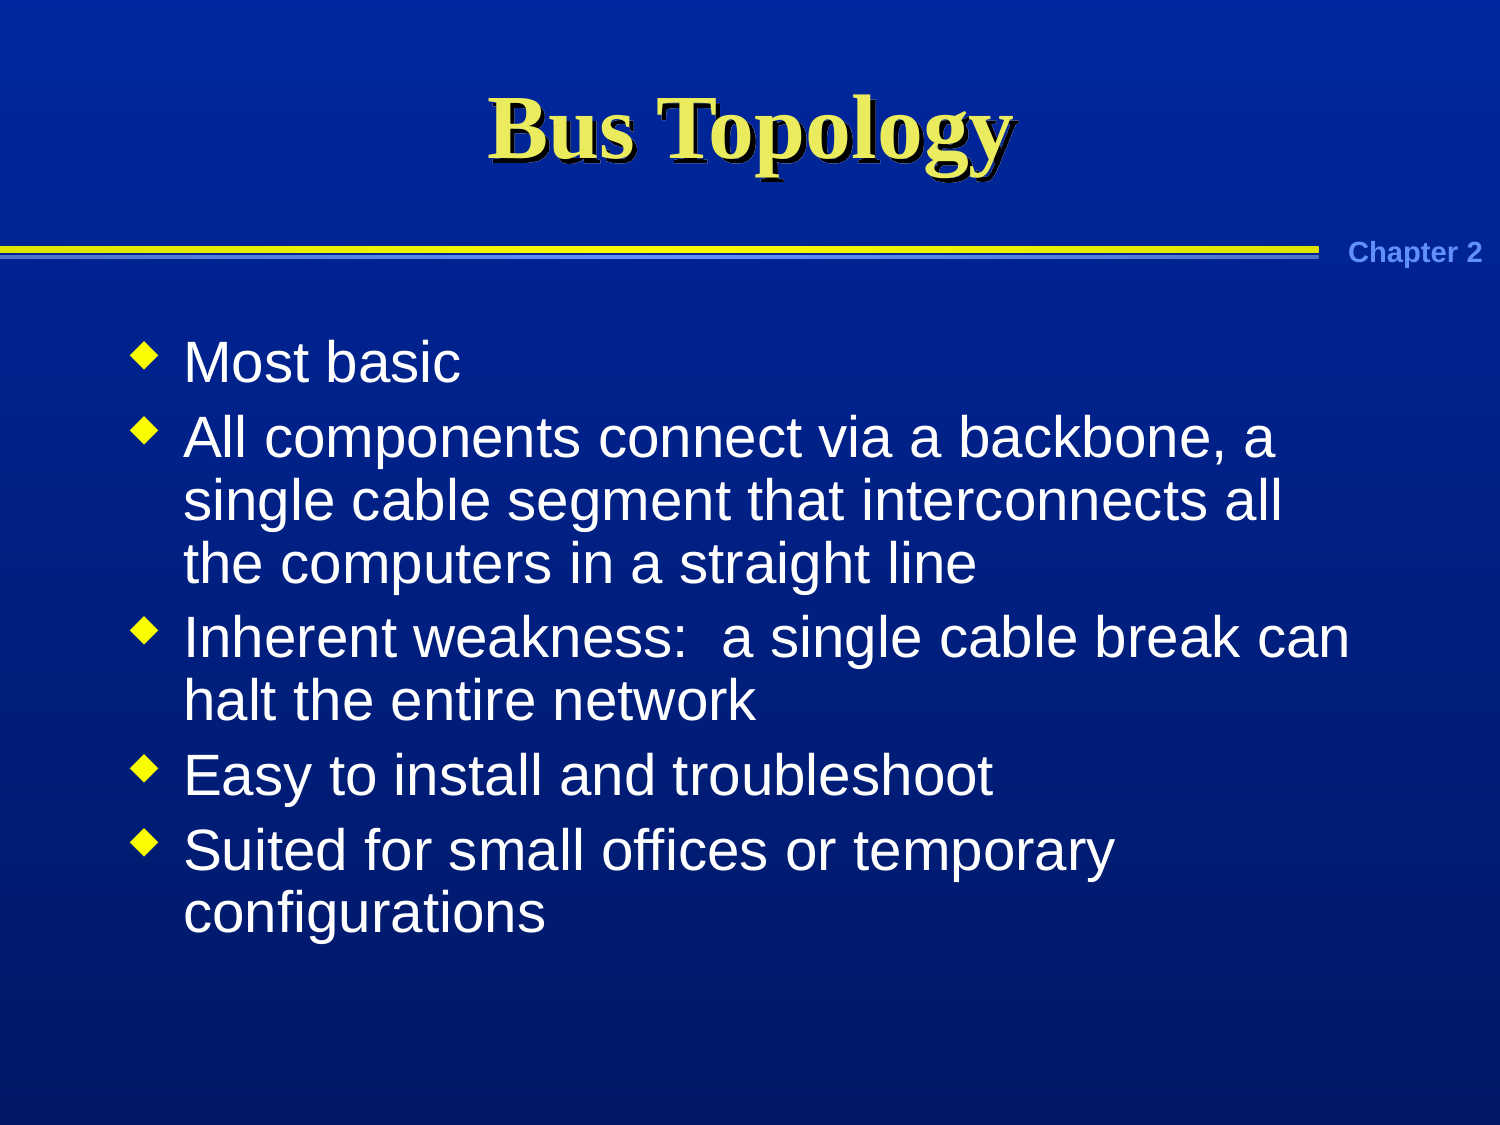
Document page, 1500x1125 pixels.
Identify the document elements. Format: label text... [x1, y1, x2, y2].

title Bus Topology [111, 27, 1392, 217]
list Most basic All components connect via a backbone, a single cable segment that interconnects all the computers in a straight line Inherent weakness: a single cable break can halt the entire network Easy to install and troubleshoot Suited for small offices or temporary configurations [111, 324, 1391, 1001]
